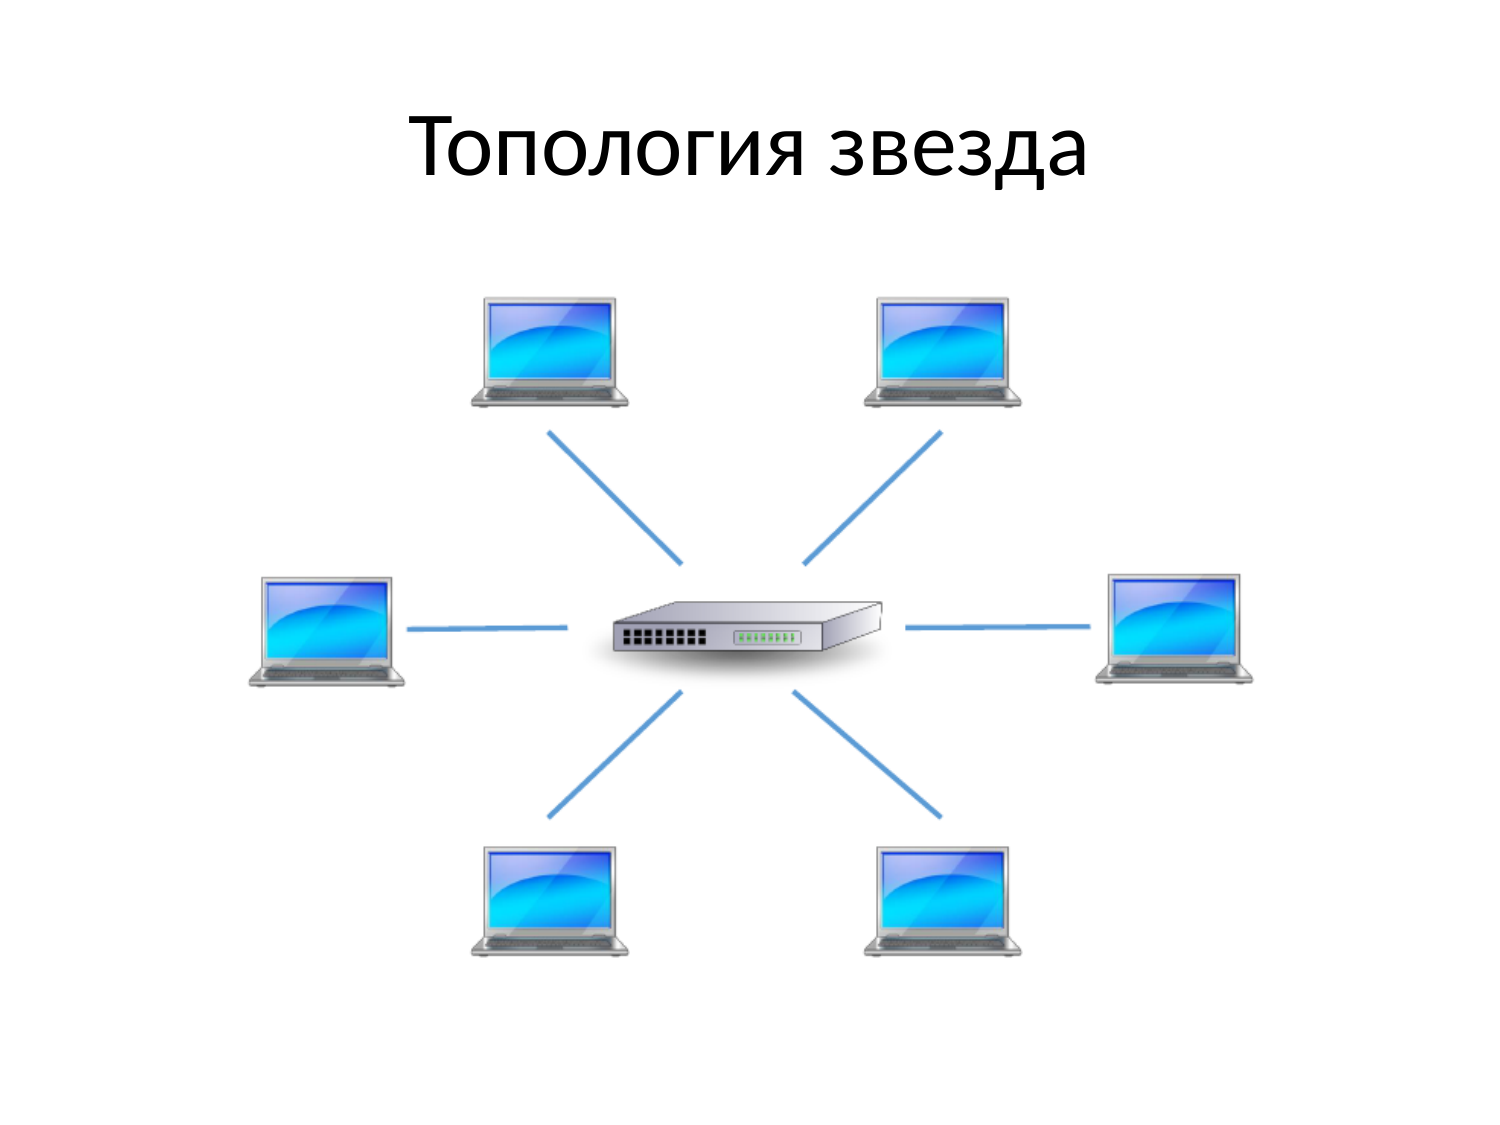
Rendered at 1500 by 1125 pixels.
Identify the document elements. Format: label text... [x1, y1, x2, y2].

title Топология звезда [75, 45, 1425, 233]
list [196, 262, 1304, 1006]
